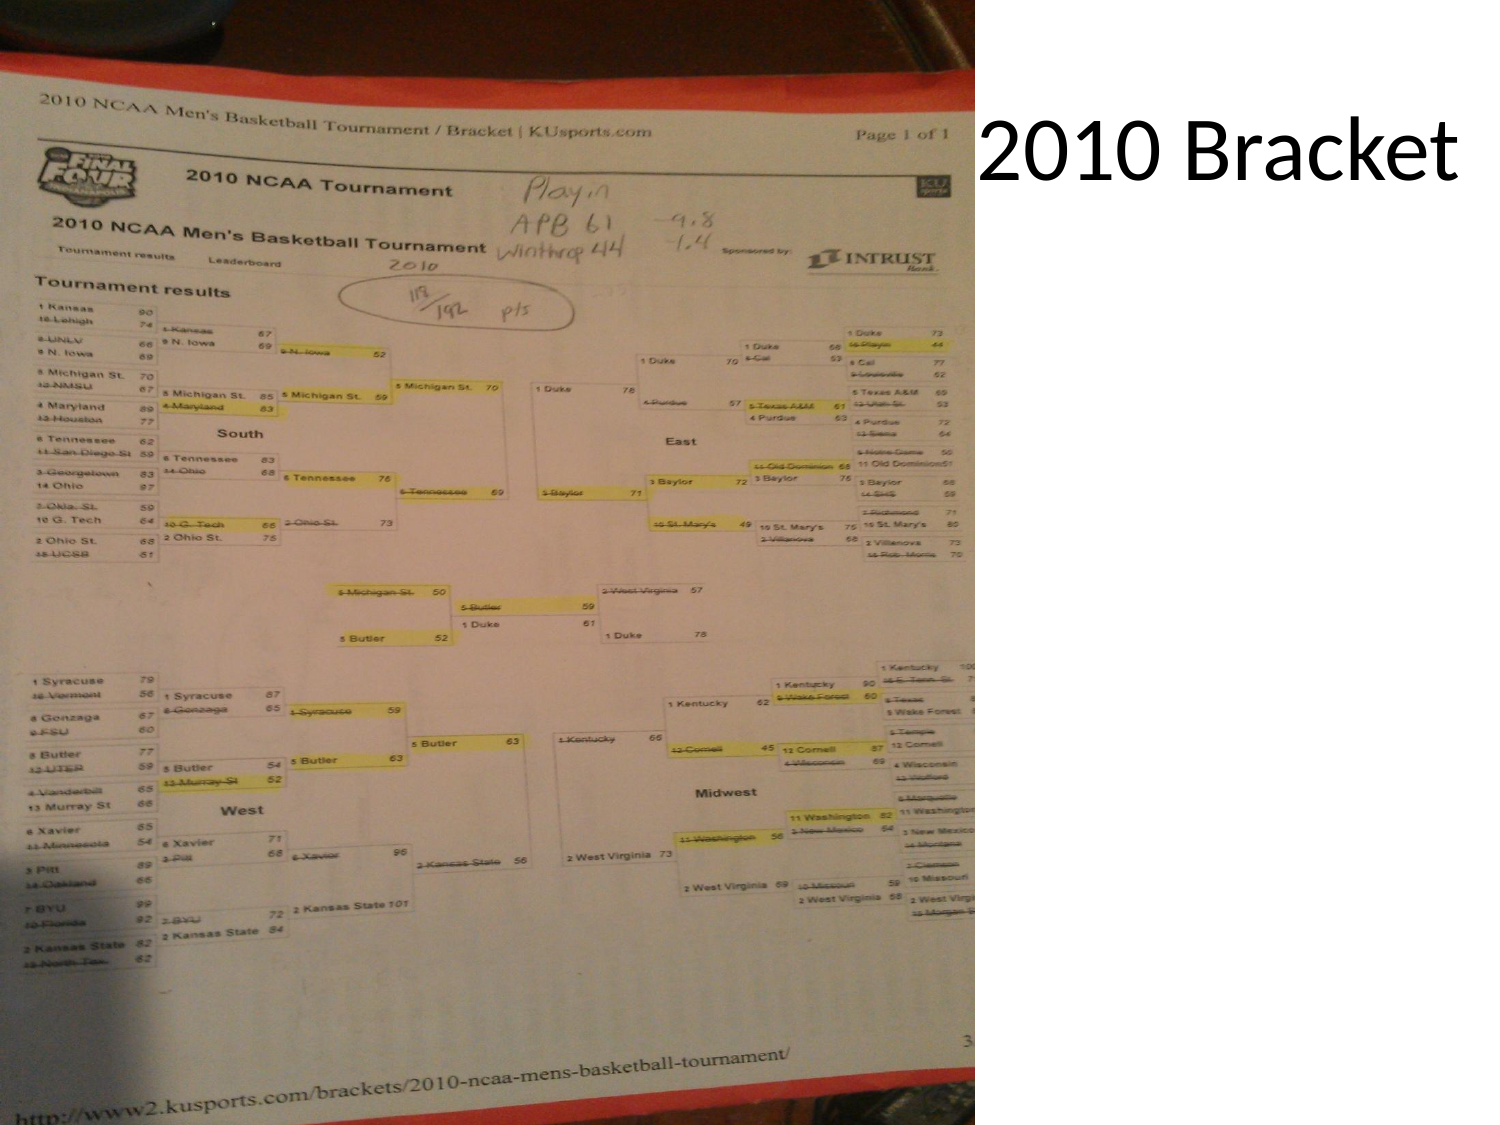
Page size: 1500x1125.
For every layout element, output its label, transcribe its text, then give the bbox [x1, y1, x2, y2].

title 2010 Bracket [979, 50, 1500, 238]
picture [0, 0, 976, 1125]
